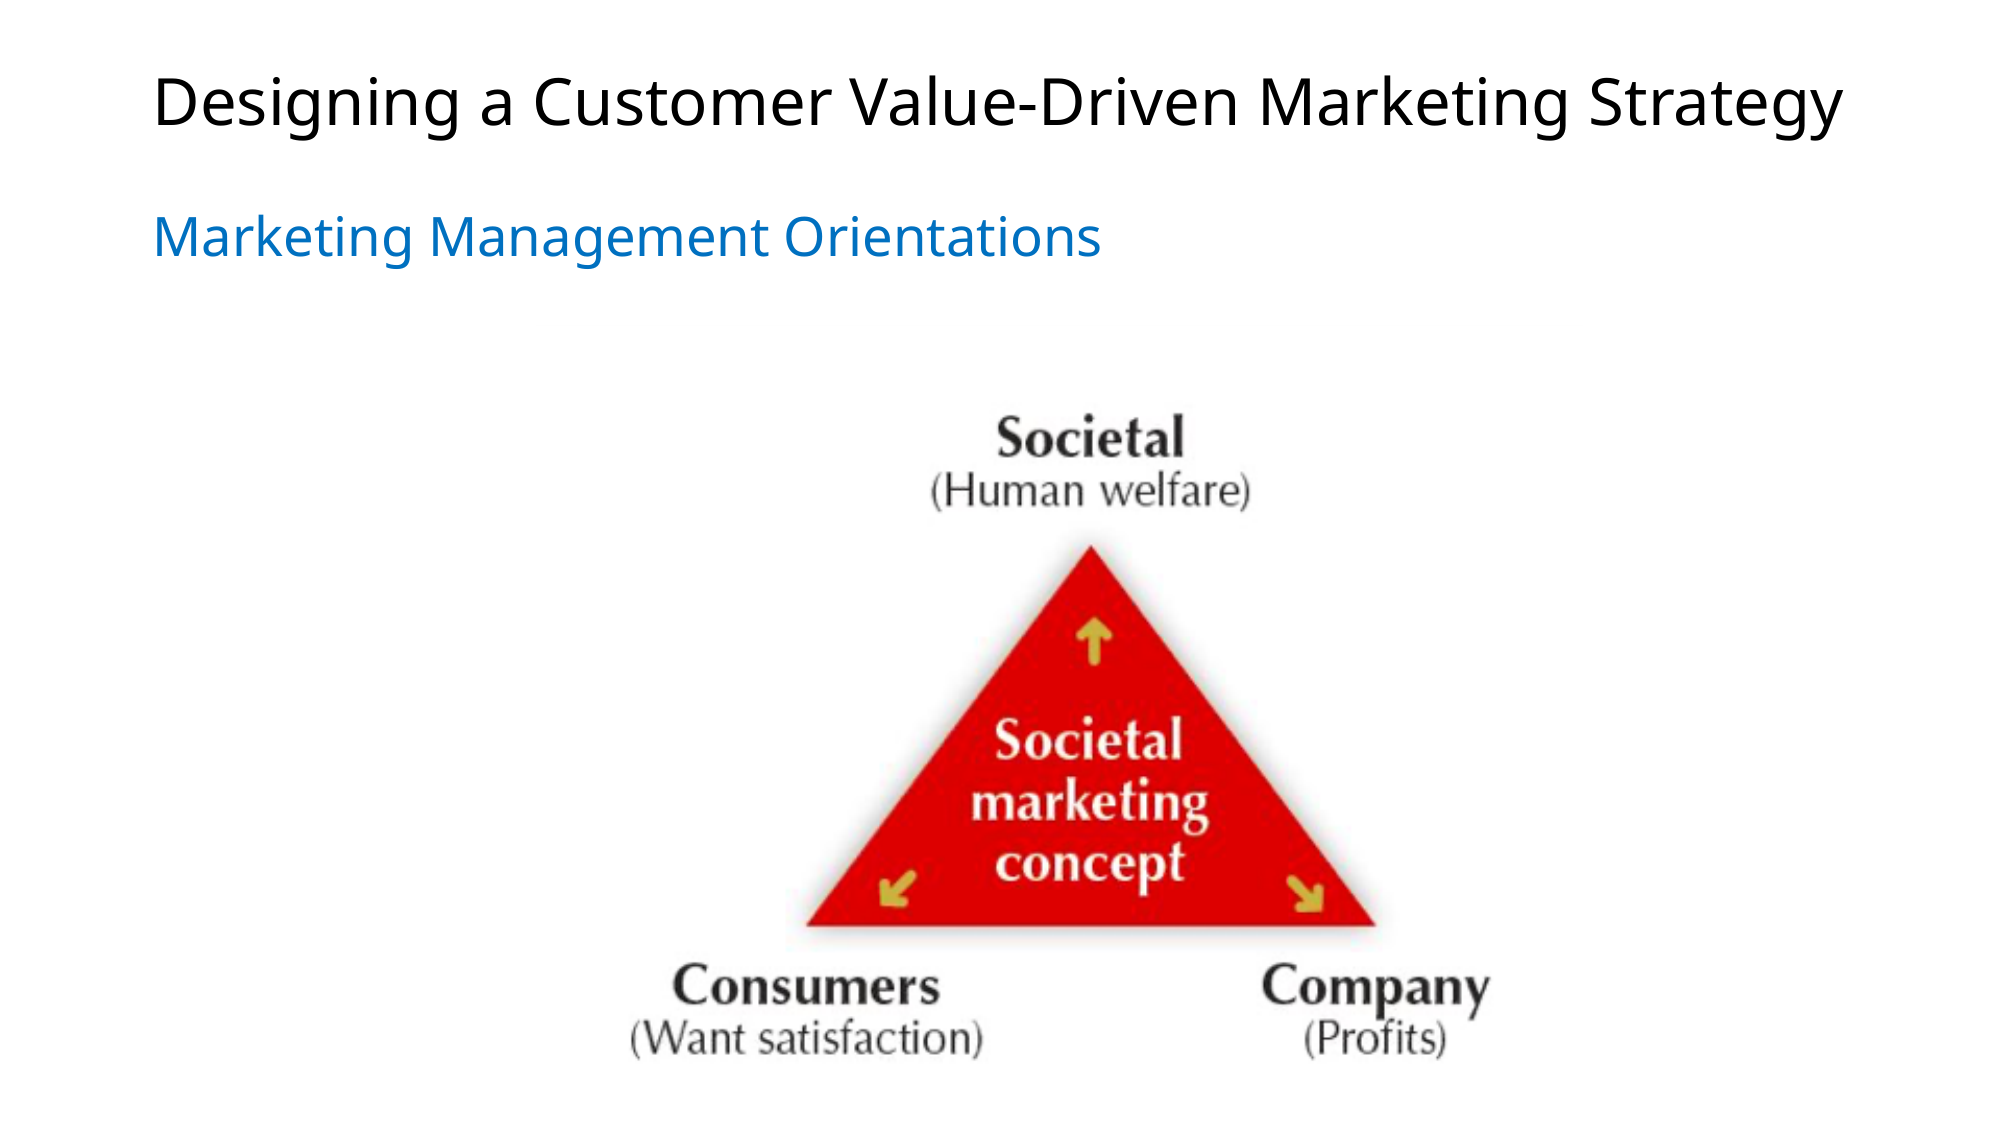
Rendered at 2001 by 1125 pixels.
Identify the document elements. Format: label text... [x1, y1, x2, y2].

picture [536, 324, 1583, 1107]
title Designing a Customer Value-Driven Marketing Strategy Marketing Management Orientations [137, 59, 1863, 278]
